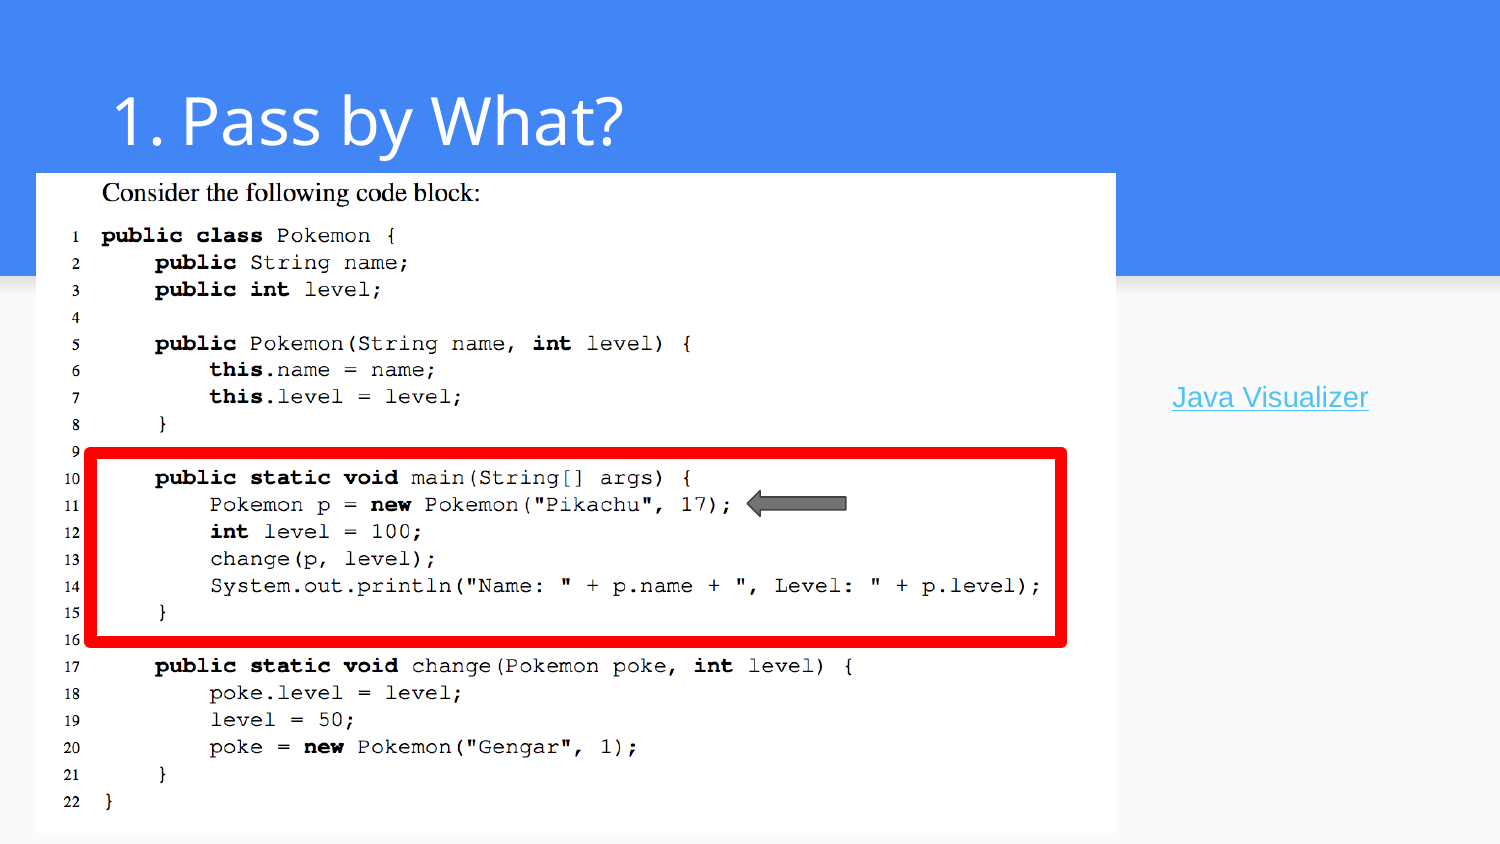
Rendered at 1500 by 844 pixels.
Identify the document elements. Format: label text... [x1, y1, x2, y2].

title Pass by What? [90, 47, 1440, 174]
picture [36, 173, 1116, 834]
text_box Java Visualizer [1157, 363, 1464, 437]
